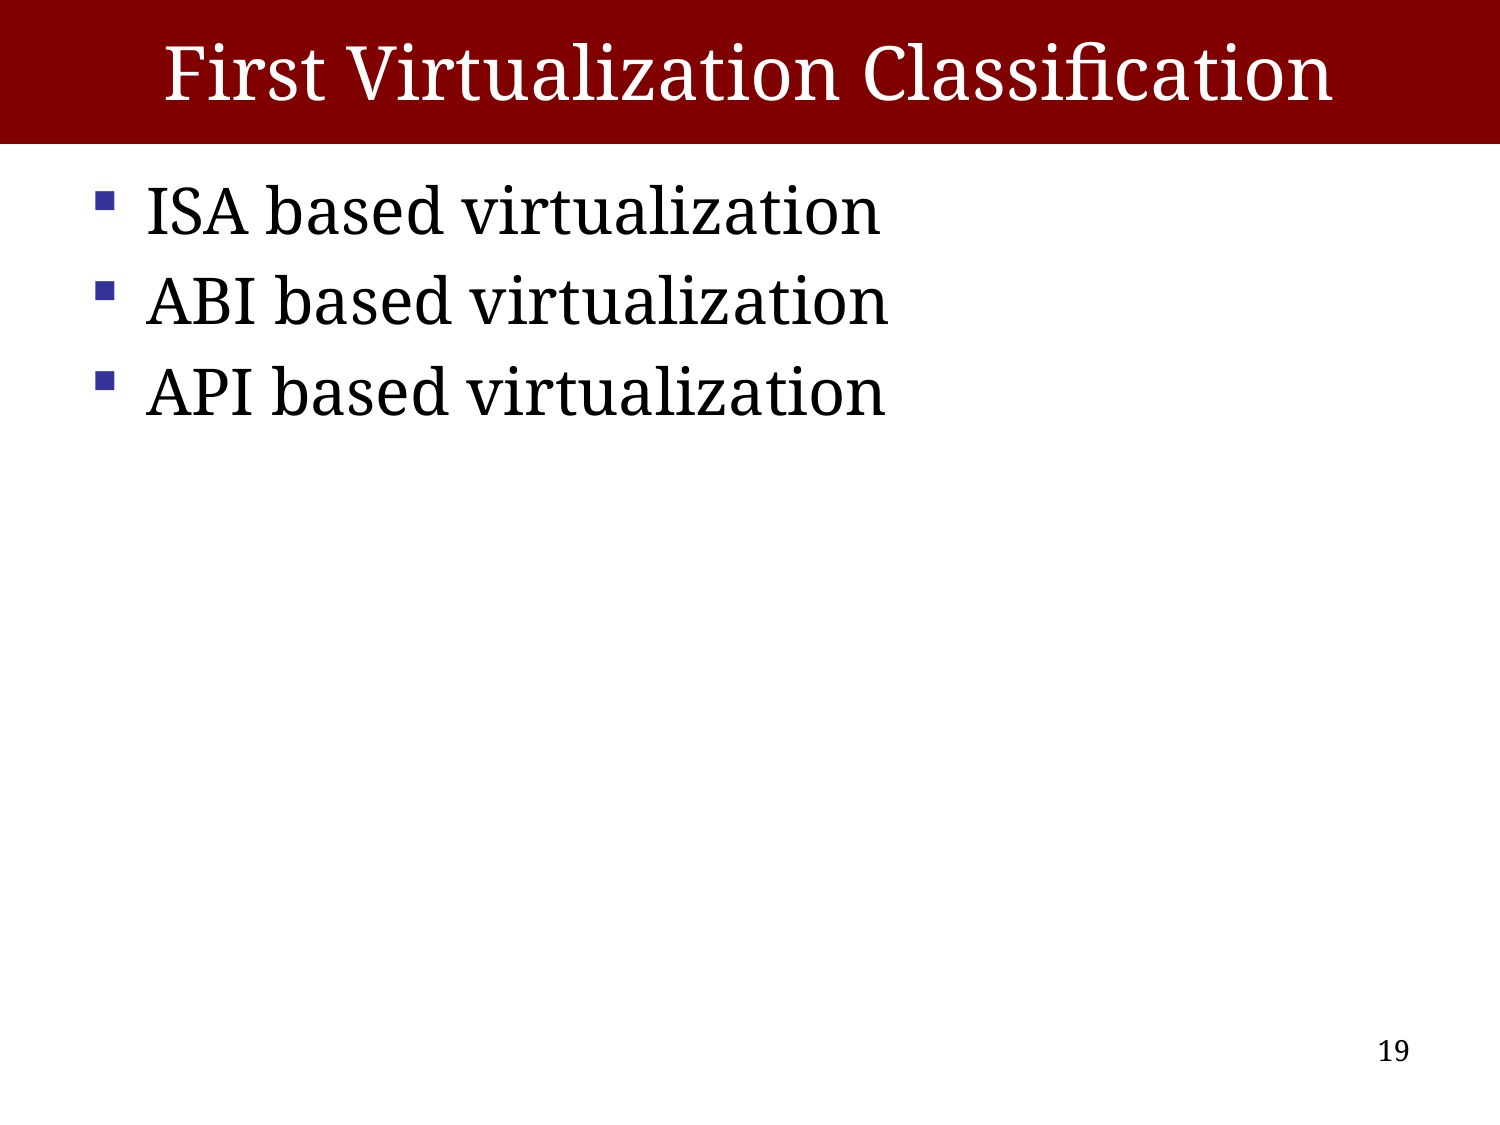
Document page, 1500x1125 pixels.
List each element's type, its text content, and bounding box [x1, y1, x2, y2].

slide_number 19 [1112, 1024, 1426, 1101]
title First Virtualization Classification [74, 11, 1426, 131]
list ISA based virtualization ABI based virtualization API based virtualization [74, 162, 1426, 1038]
